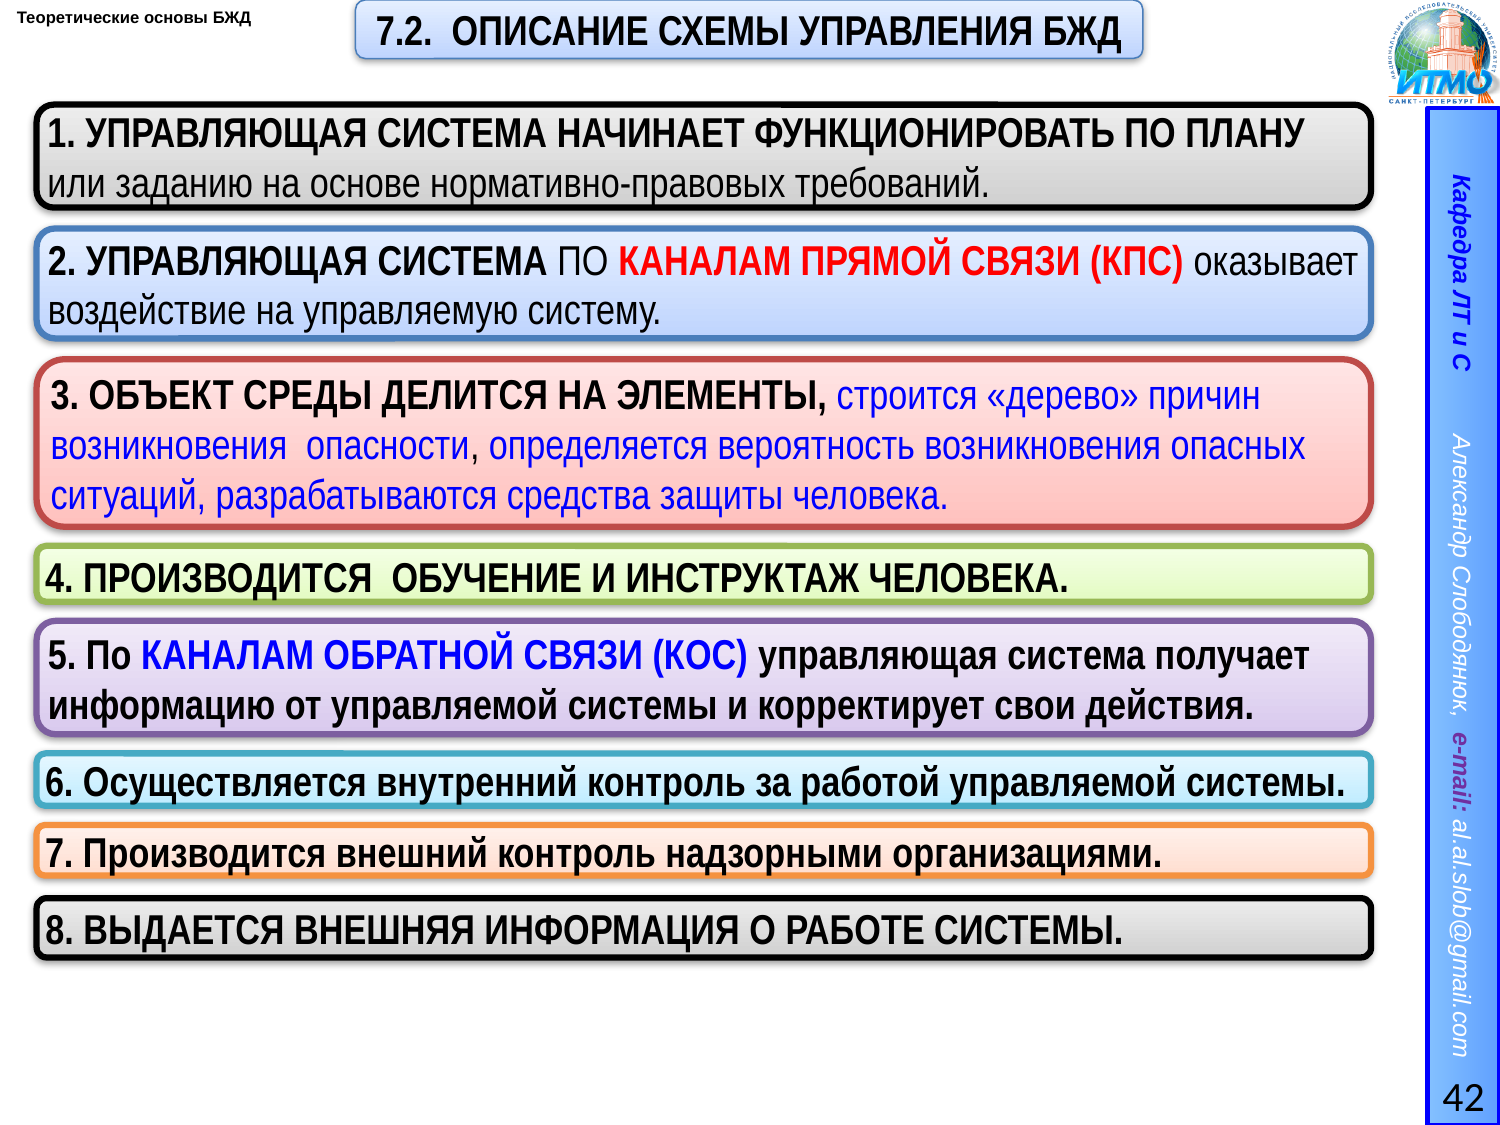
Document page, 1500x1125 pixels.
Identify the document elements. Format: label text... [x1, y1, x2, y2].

text_box 7. Производится внешний контроль надзорными организациями. [35, 824, 1372, 877]
text_box 7.2. ОПИСАНИЕ СХЕМЫ УПРАВЛЕНИЯ БЖД [354, 0, 1144, 60]
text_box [1382, 0, 1500, 1125]
text_box 3. ОБЪЕКТ СРЕДЫ ДЕЛИТСЯ НА ЭЛЕМЕНТЫ, строится «дерево» причин возникновения опасности, определяется вероятность возникновения опасных ситуаций, разрабатываются средства защиты человека. [35, 358, 1372, 528]
text_box 8. ВЫДАЕТСЯ ВНЕШНЯЯ ИНФОРМАЦИЯ О РАБОТЕ СИСТЕМЫ. [35, 897, 1372, 959]
text_box 4. ПРОИЗВОДИТСЯ ОБУЧЕНИЕ И ИНСТРУКТАЖ ЧЕЛОВЕКА. [35, 545, 1372, 603]
text_box 6. Осуществляется внутренний контроль за работой управляемой системы. [35, 752, 1372, 807]
text_box 1. УПРАВЛЯЮЩАЯ СИСТЕМА НАЧИНАЕТ ФУНКЦИОНИРОВАТЬ ПО ПЛАНУ или заданию на основе нормативно-правовых требований. [35, 103, 1372, 209]
text_box 2. УПРАВЛЯЮЩАЯ СИСТЕМА ПО КАНАЛАМ ПРЯМОЙ СВЯЗИ (КПС) оказывает воздействие на управляемую систему. [35, 227, 1372, 340]
text_box 5. По КАНАЛАМ ОБРАТНОЙ СВЯЗИ (КОС) управляющая система получает информацию от управляемой системы и корректирует свои действия. [35, 620, 1372, 735]
text_box Теоретические основы БЖД [2, 0, 267, 35]
